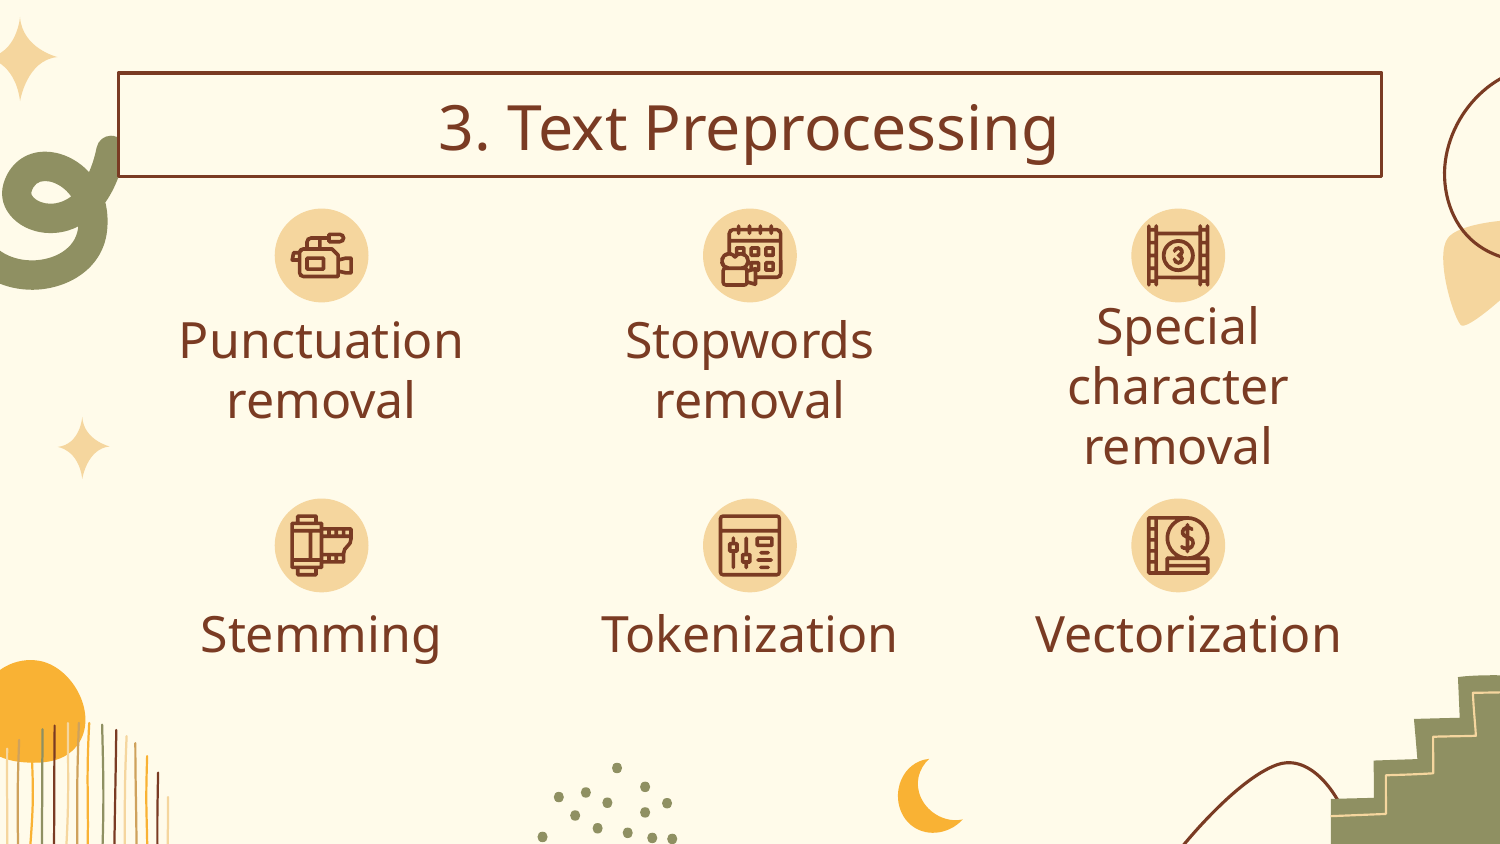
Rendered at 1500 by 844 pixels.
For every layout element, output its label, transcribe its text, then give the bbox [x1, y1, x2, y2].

title 3. Text Preprocessing [117, 71, 1383, 178]
subtitle Vectorization [1006, 599, 1372, 678]
subtitle Special character removal [1006, 309, 1351, 490]
text_box [724, 585, 776, 593]
text_box [274, 208, 369, 303]
text_box [723, 294, 777, 303]
text_box [1131, 498, 1226, 578]
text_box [1146, 223, 1210, 287]
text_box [718, 513, 782, 577]
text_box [1146, 515, 1210, 576]
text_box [717, 223, 783, 287]
text_box [703, 208, 797, 287]
text_box [1150, 582, 1208, 593]
subtitle Stopwords removal [577, 309, 923, 444]
text_box [703, 498, 797, 577]
subtitle Stemming [149, 599, 494, 678]
subtitle Punctuation removal [149, 309, 494, 444]
text_box [290, 514, 353, 577]
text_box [290, 232, 354, 279]
text_box [1151, 294, 1205, 303]
text_box [1131, 208, 1226, 289]
subtitle Tokenization [577, 599, 923, 678]
text_box [274, 498, 369, 593]
